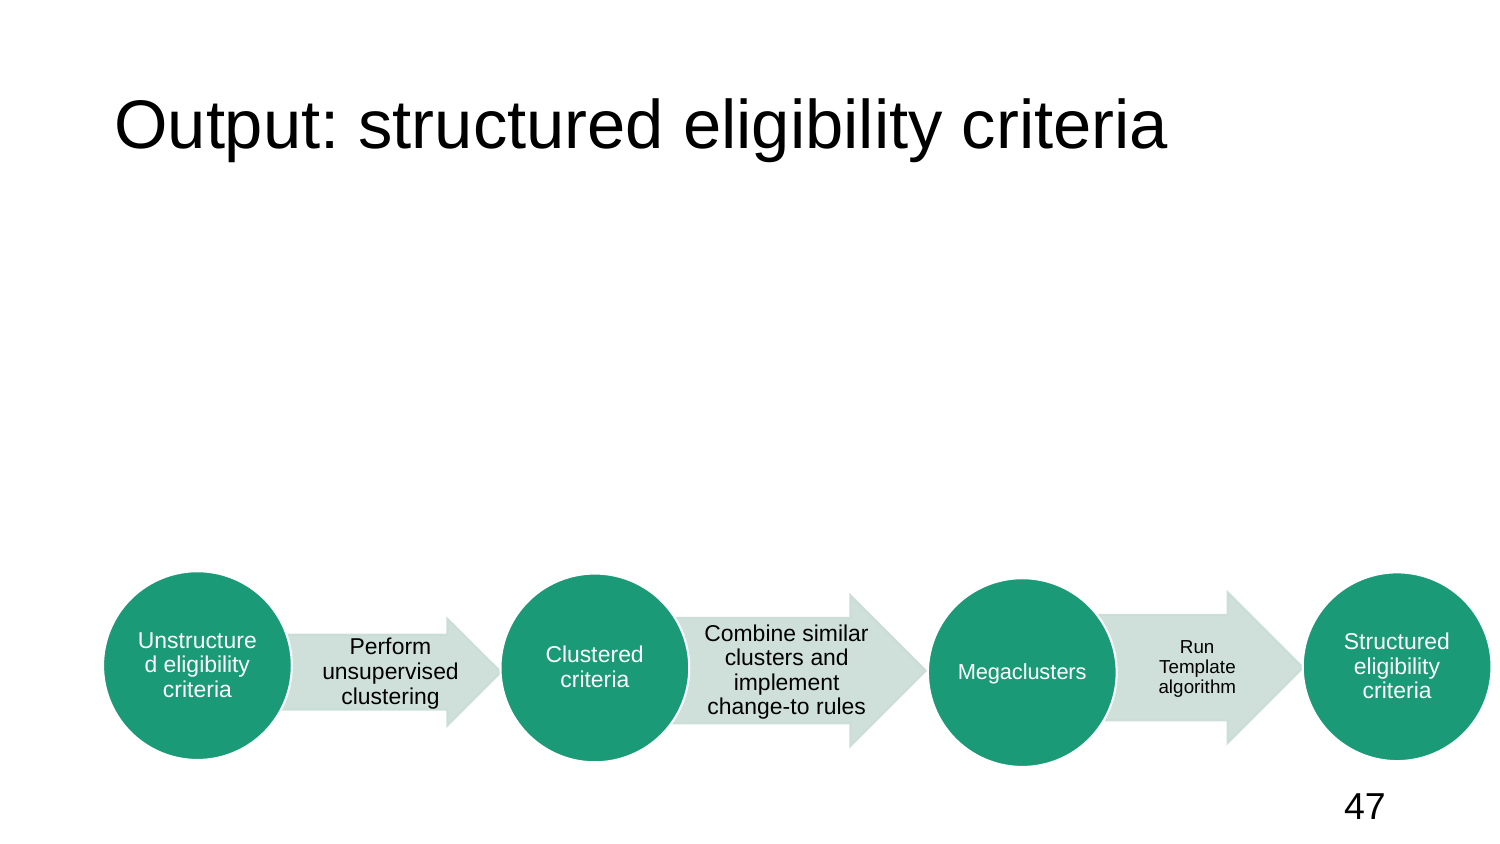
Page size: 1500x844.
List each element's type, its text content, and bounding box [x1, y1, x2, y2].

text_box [1121, 592, 1297, 744]
title Output: structured eligibility criteria [103, 44, 1397, 208]
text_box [927, 577, 1117, 768]
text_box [500, 573, 690, 763]
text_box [102, 570, 292, 761]
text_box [694, 595, 922, 747]
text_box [297, 618, 495, 726]
slide_number 47 [1059, 782, 1397, 827]
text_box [1302, 572, 1492, 762]
